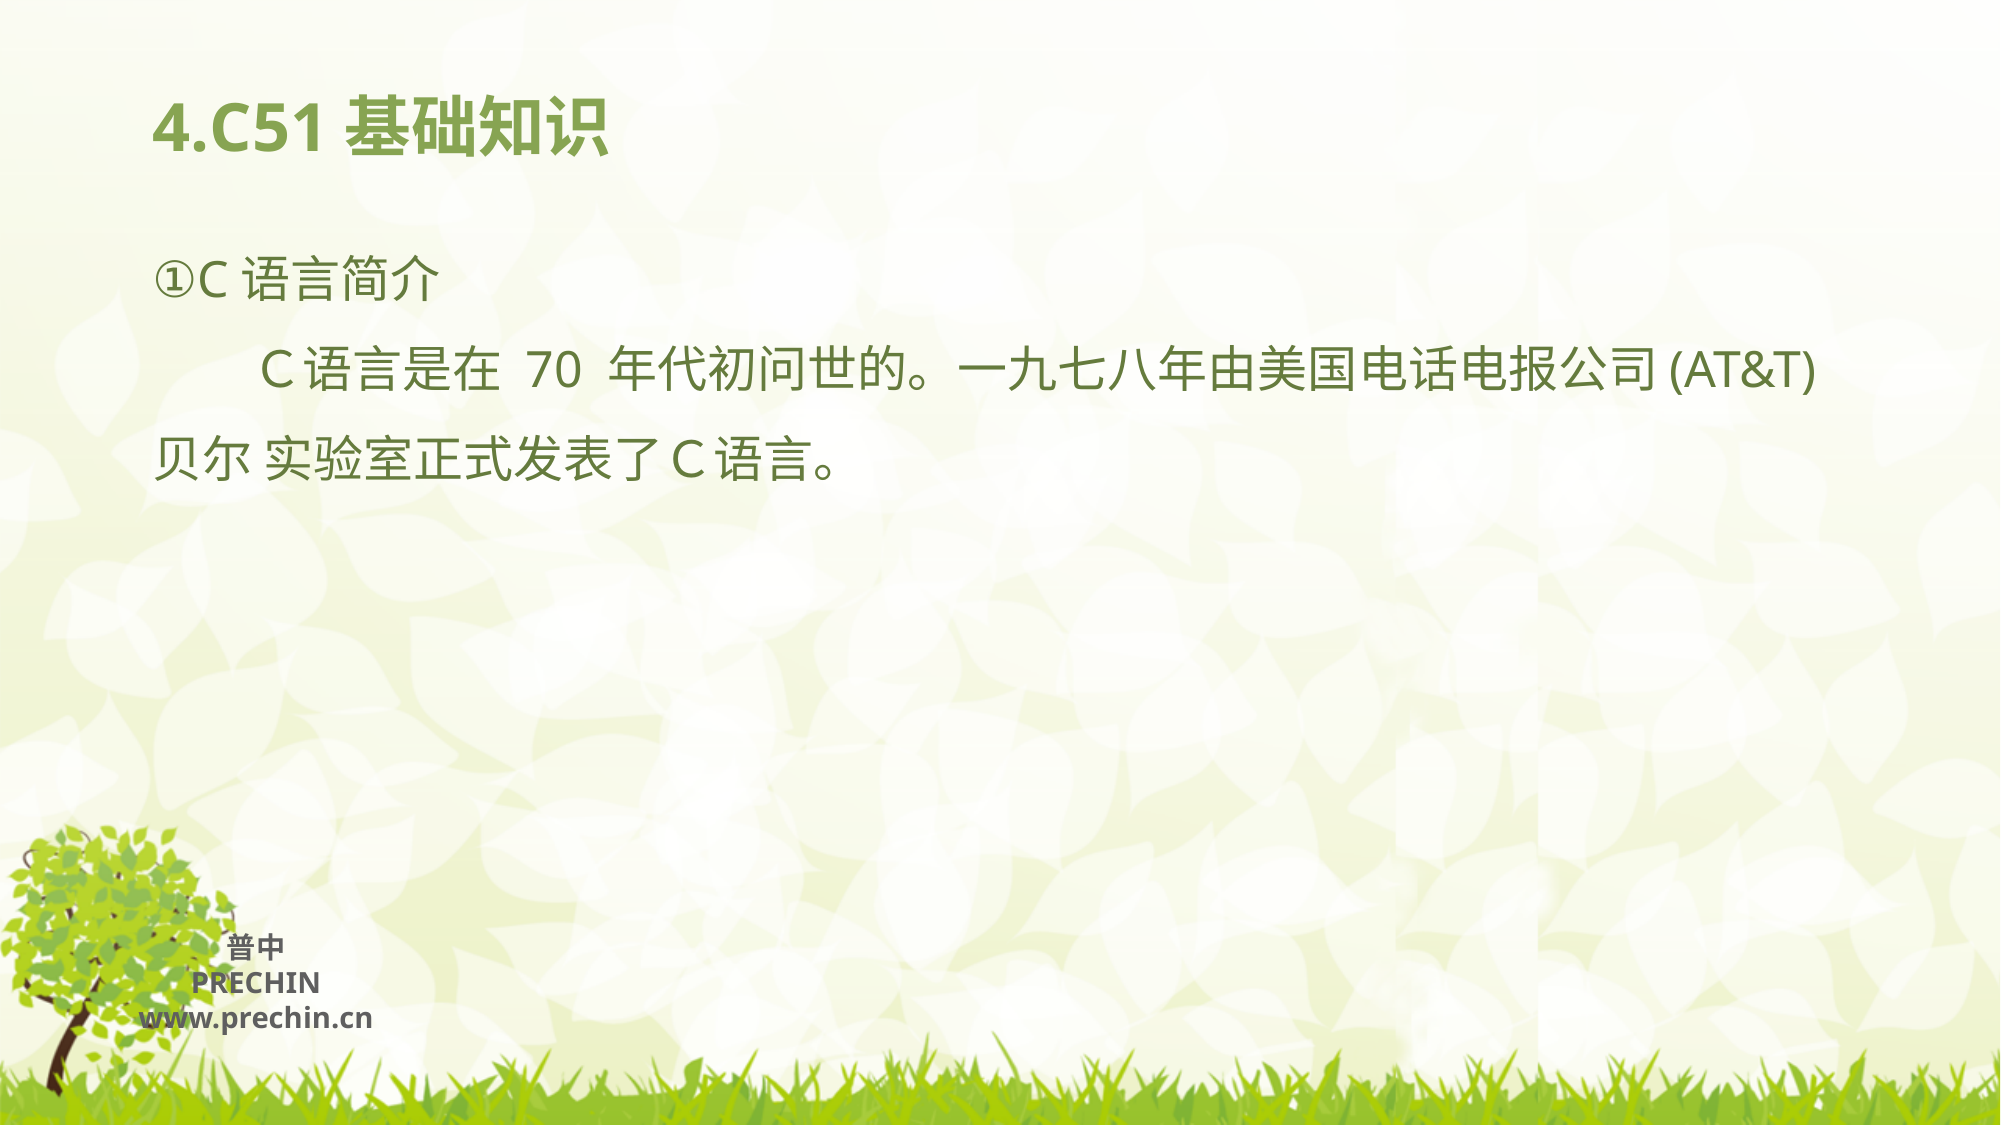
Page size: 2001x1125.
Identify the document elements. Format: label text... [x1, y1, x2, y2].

list ①C语言简介 Ｃ语言是在 70 年代初问世的。一九七八年由美国电话电报公司(AT&T)贝尔 实验室正式发表了Ｃ语言。 [137, 246, 1863, 1041]
title 4.C51基础知识 [137, 59, 1863, 200]
picture [0, 0, 2001, 1125]
